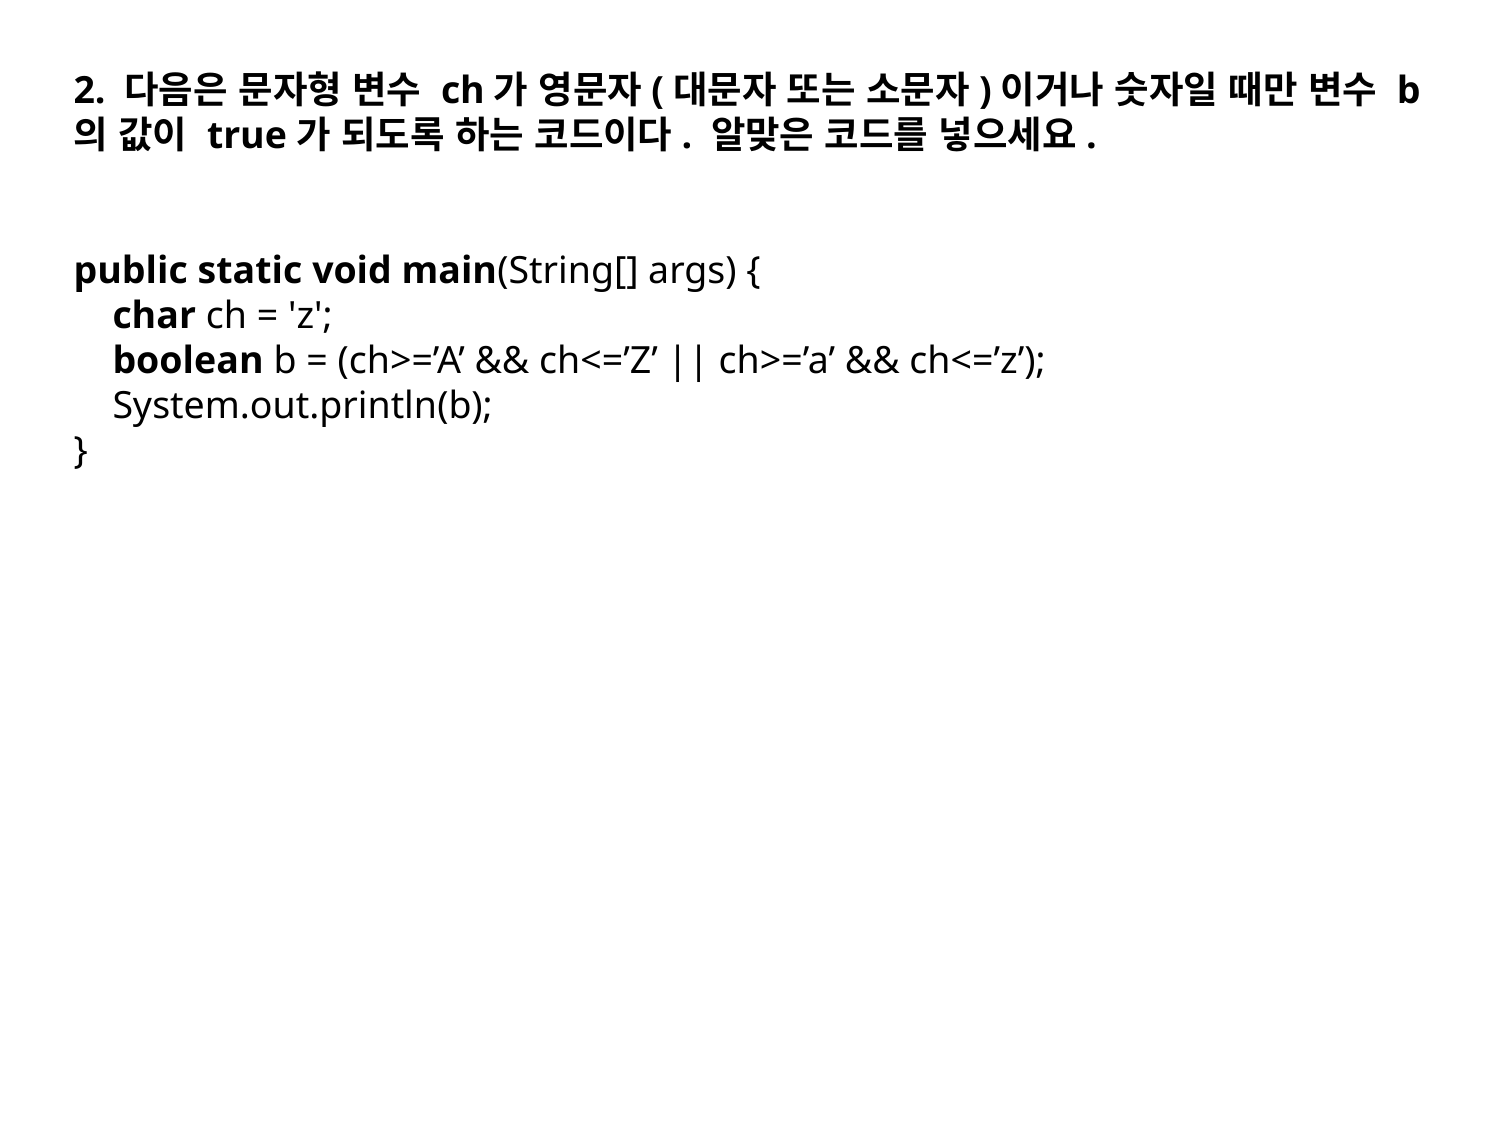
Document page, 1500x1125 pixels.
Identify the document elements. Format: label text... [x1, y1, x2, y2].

text_box 2. 다음은 문자형 변수 ch가 영문자(대문자 또는 소문자)이거나 숫자일 때만 변수 b의 값이 true가 되도록 하는 코드이다. 알맞은 코드를 넣으세요. public static void main(String[] args) { char ch = 'z'; boolean b = (ch>=’A’ && ch<=’Z’ || ch>=’a’ && ch<=’z’); System.out.println(b); } [58, 58, 1442, 1064]
